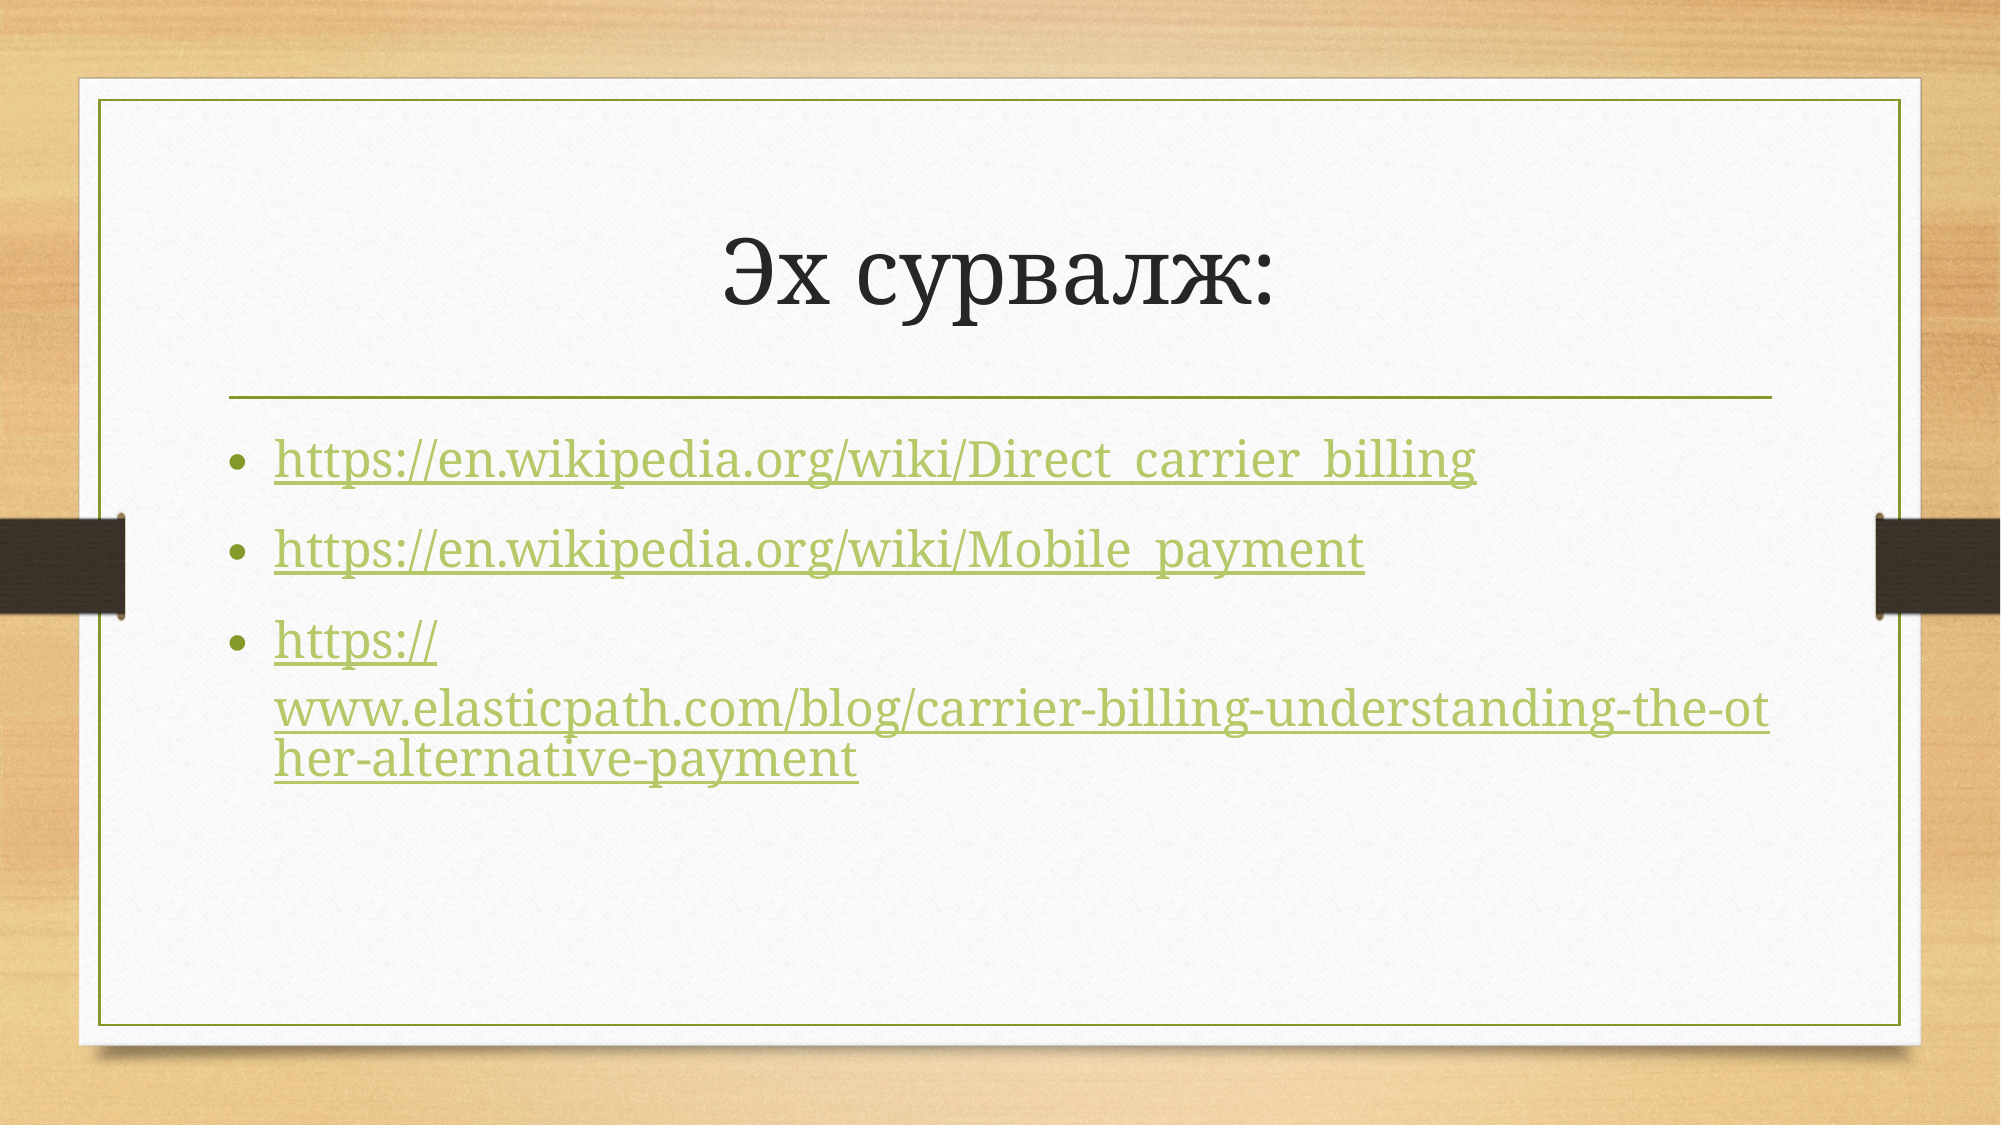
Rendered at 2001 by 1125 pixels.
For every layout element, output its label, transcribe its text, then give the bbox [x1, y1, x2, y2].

title Эх сурвалж: [212, 161, 1788, 375]
picture [0, 0, 2001, 1125]
list https://en.wikipedia.org/wiki/Direct_carrier_billing https://en.wikipedia.org/wiki/Mobile_payment https://www.elasticpath.com/blog/carrier-billing-understanding-the-other-alternative-payment [212, 419, 1788, 964]
